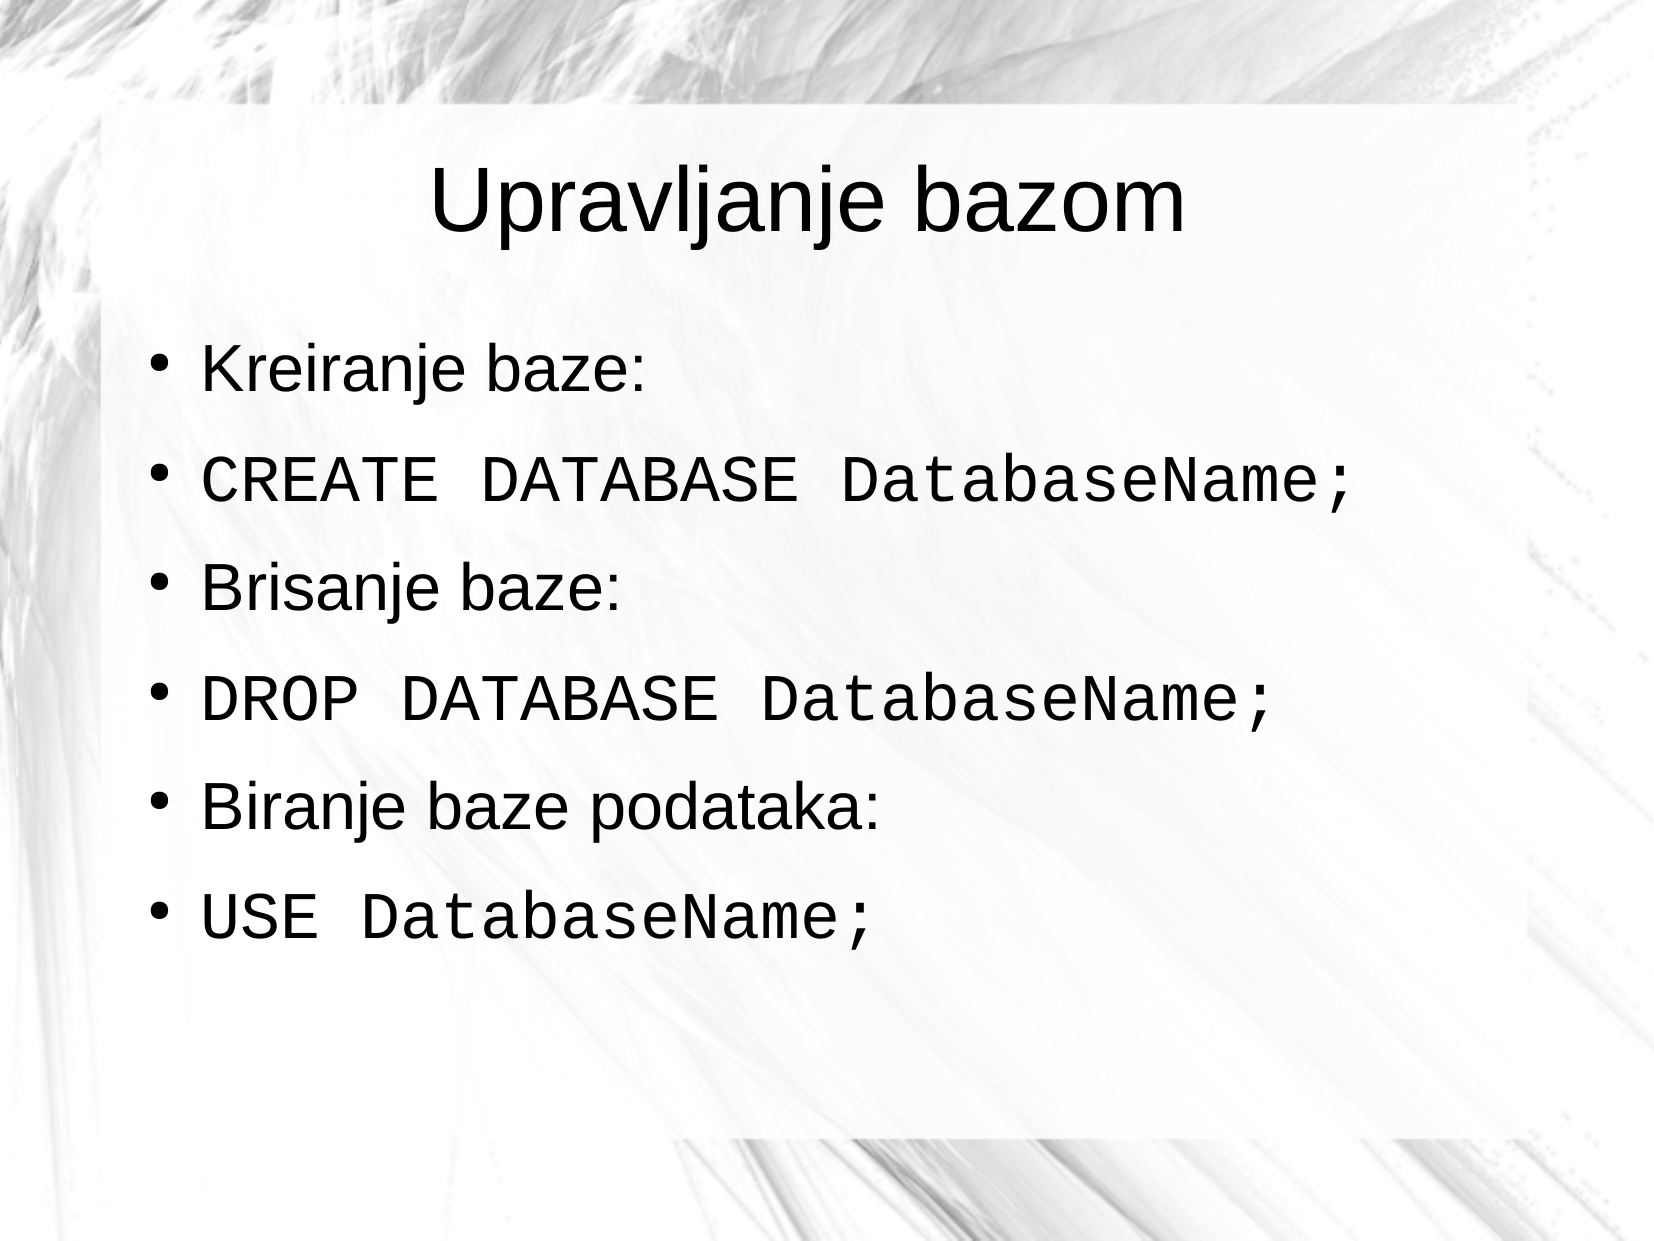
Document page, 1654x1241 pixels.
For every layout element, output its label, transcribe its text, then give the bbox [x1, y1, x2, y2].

picture [0, 0, 1654, 1241]
title Upravljanje bazom [82, 90, 1536, 298]
list Kreiranje baze: CREATE DATABASE DatabaseName; Brisanje baze: DROP DATABASE DatabaseName; Biranje baze podataka: USE DatabaseName; [129, 324, 1489, 975]
